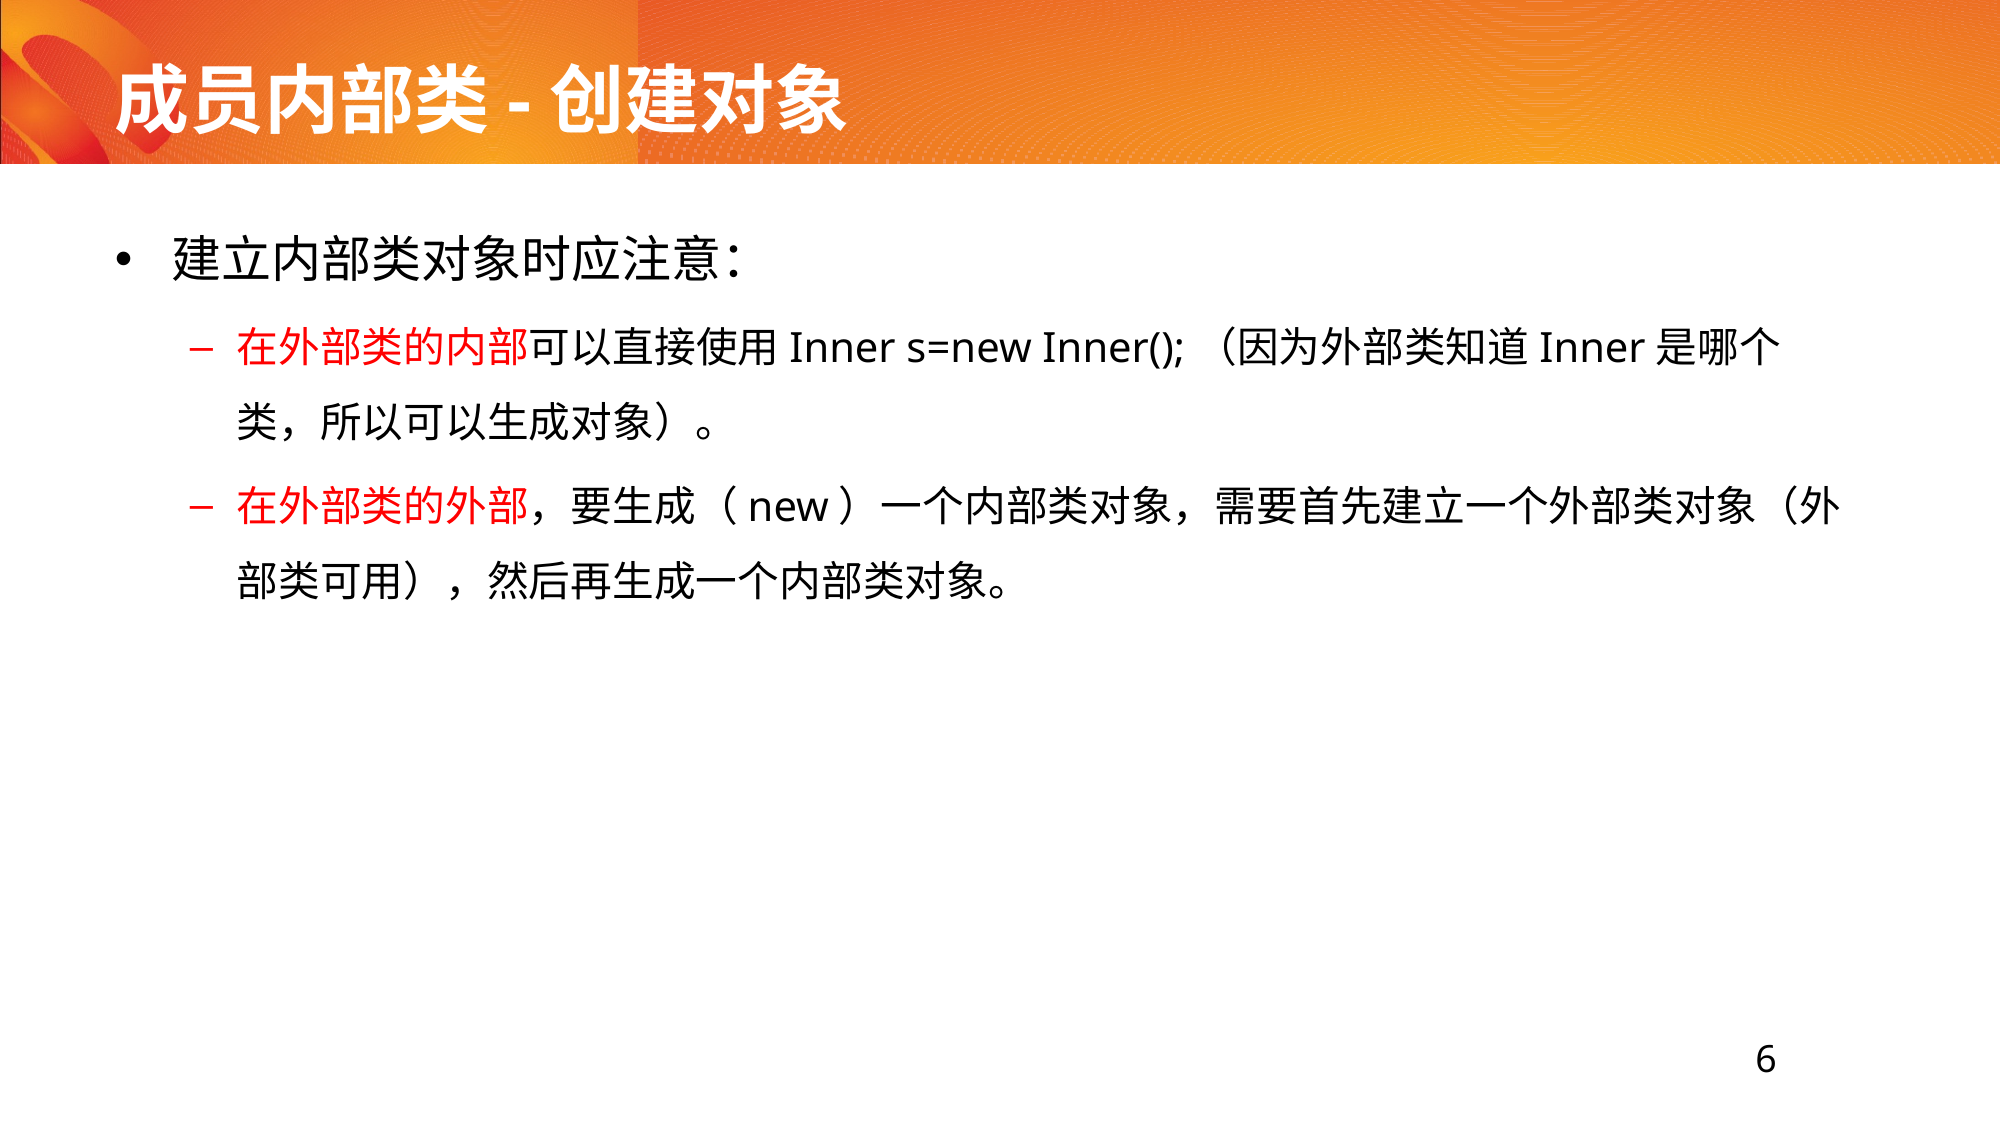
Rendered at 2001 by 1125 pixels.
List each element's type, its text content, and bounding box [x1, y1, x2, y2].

list 建立内部类对象时应注意： 在外部类的内部可以直接使用Inner s=new Inner();（因为外部类知道Inner是哪个类，所以可以生成对象）。 在外部类的外部，要生成（new）一个内部类对象，需要首先建立一个外部类对象（外部类可用），然后再生成一个内部类对象。 [99, 190, 1875, 1005]
picture [0, 0, 2000, 164]
title 成员内部类-创建对象 [99, 45, 1900, 167]
